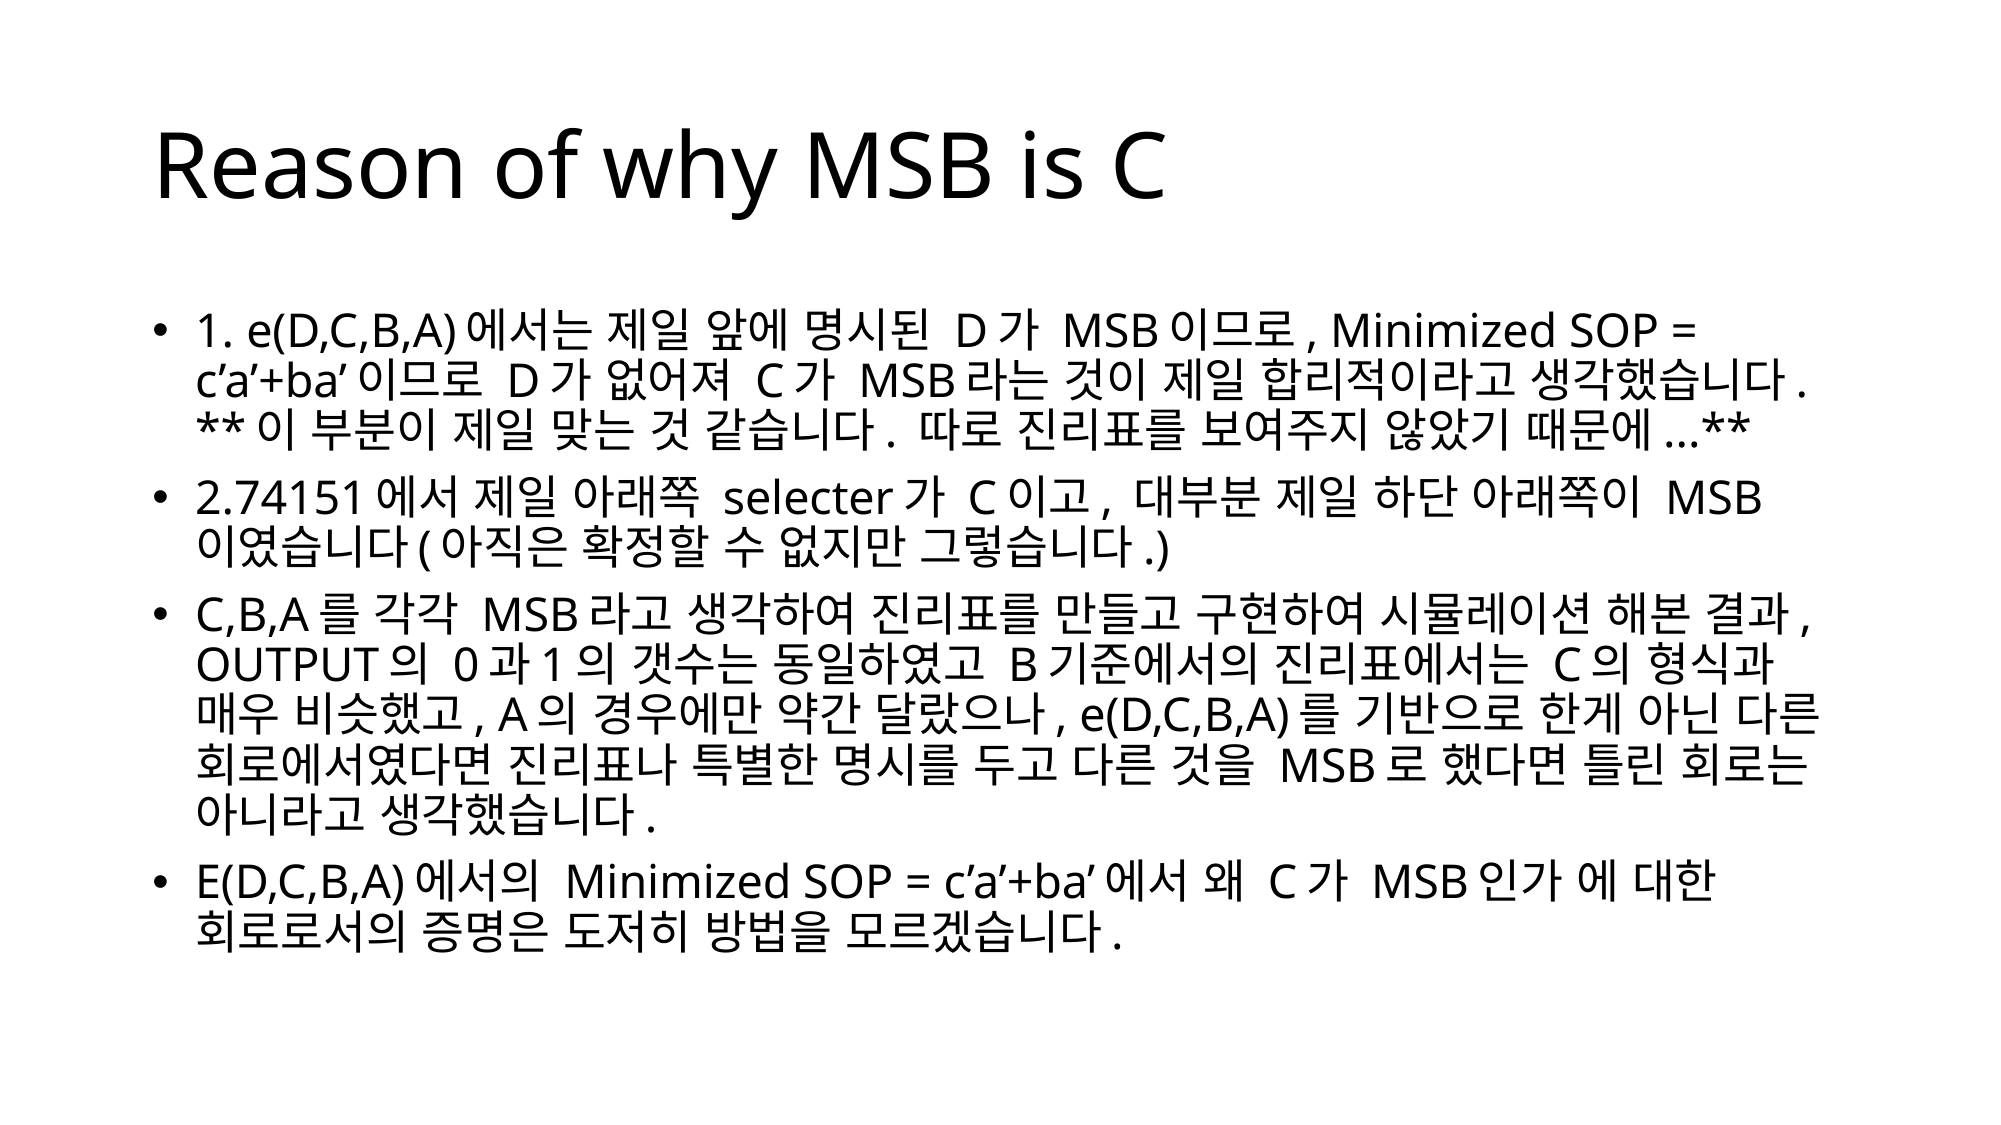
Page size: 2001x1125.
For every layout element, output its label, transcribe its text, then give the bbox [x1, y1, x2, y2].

list 1. e(D,C,B,A)에서는 제일 앞에 명시된 D가 MSB이므로, Minimized SOP = c’a’+ba’이므로 D가 없어져 C가 MSB라는 것이 제일 합리적이라고 생각했습니다. **이 부분이 제일 맞는 것 같습니다. 따로 진리표를 보여주지 않았기 때문에...** 2.74151에서 제일 아래쪽 selecter가 C이고, 대부분 제일 하단 아래쪽이 MSB이였습니다(아직은 확정할 수 없지만 그렇습니다.) C,B,A를 각각 MSB라고 생각하여 진리표를 만들고 구현하여 시뮬레이션 해본 결과, OUTPUT의 0과1의 갯수는 동일하였고 B기준에서의 진리표에서는 C의 형식과 매우 비슷했고, A의 경우에만 약간 달랐으나, e(D,C,B,A)를 기반으로 한게 아닌 다른 회로에서였다면 진리표나 특별한 명시를 두고 다른 것을 MSB로 했다면 틀린 회로는 아니라고 생각했습니다. E(D,C,B,A)에서의 Minimized SOP = c’a’+ba’에서 왜 C가 MSB인가 에 대한 회로로서의 증명은 도저히 방법을 모르겠습니다. [137, 299, 1863, 1014]
title Reason of why MSB is C [137, 59, 1863, 278]
